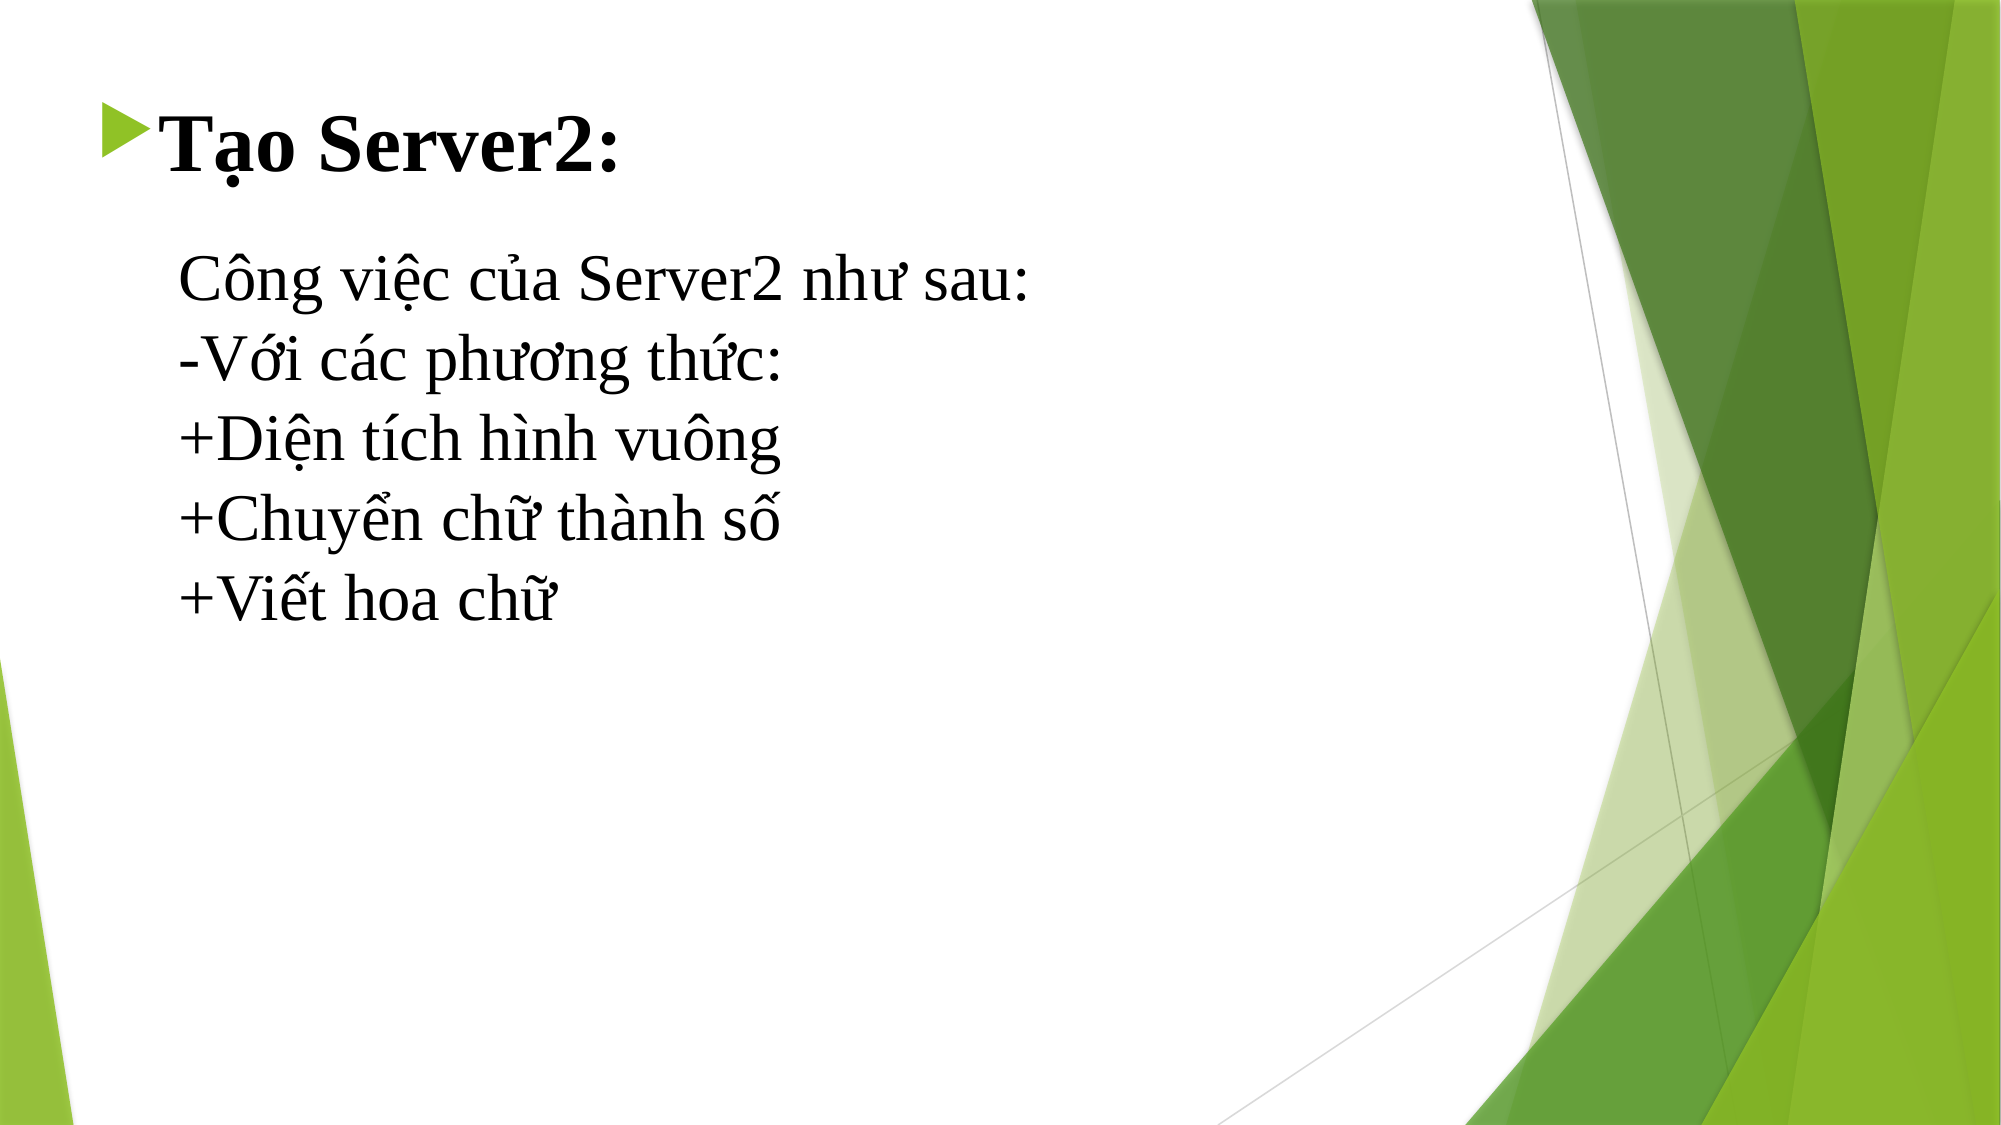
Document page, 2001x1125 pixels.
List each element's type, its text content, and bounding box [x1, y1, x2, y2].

text_box Công việc của Server2 như sau: -Với các phương thức: +Diện tích hình vuông +Chuyển chữ thành số +Viết hoa chữ [163, 226, 1486, 641]
list Tạo Server2: [81, 81, 1486, 1081]
